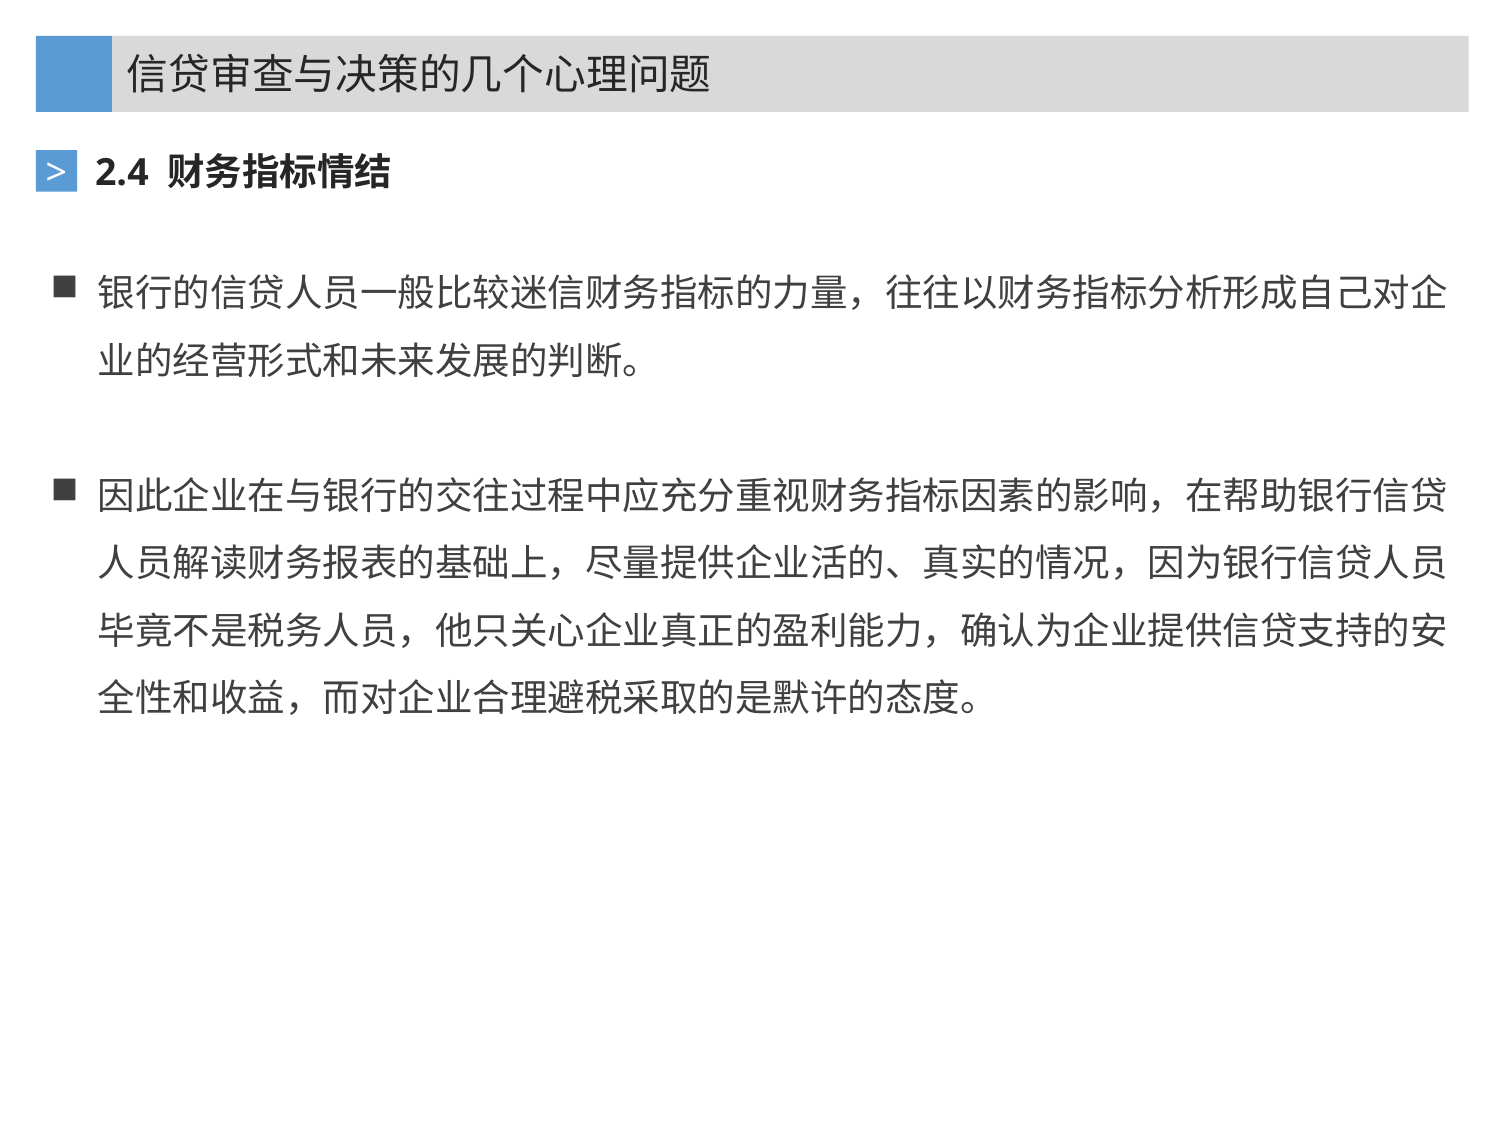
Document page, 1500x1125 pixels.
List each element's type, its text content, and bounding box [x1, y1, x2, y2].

text_box [35, 35, 111, 113]
text_box > [35, 149, 78, 193]
text_box 信贷审查与决策的几个心理问题 [112, 40, 1120, 106]
text_box 银行的信贷人员一般比较迷信财务指标的力量，往往以财务指标分析形成自己对企业的经营形式和未来发展的判断。 因此企业在与银行的交往过程中应充分重视财务指标因素的影响，在帮助银行信贷人员解读财务报表的基础上，尽量提供企业活的、真实的情况，因为银行信贷人员毕竟不是税务人员，他只关心企业真正的盈利能力，确认为企业提供信贷支持的安全性和收益，而对企业合理避税采取的是默许的态度。 [35, 239, 1469, 795]
text_box [111, 35, 1470, 113]
text_box 2.4 财务指标情结 [80, 140, 1039, 201]
